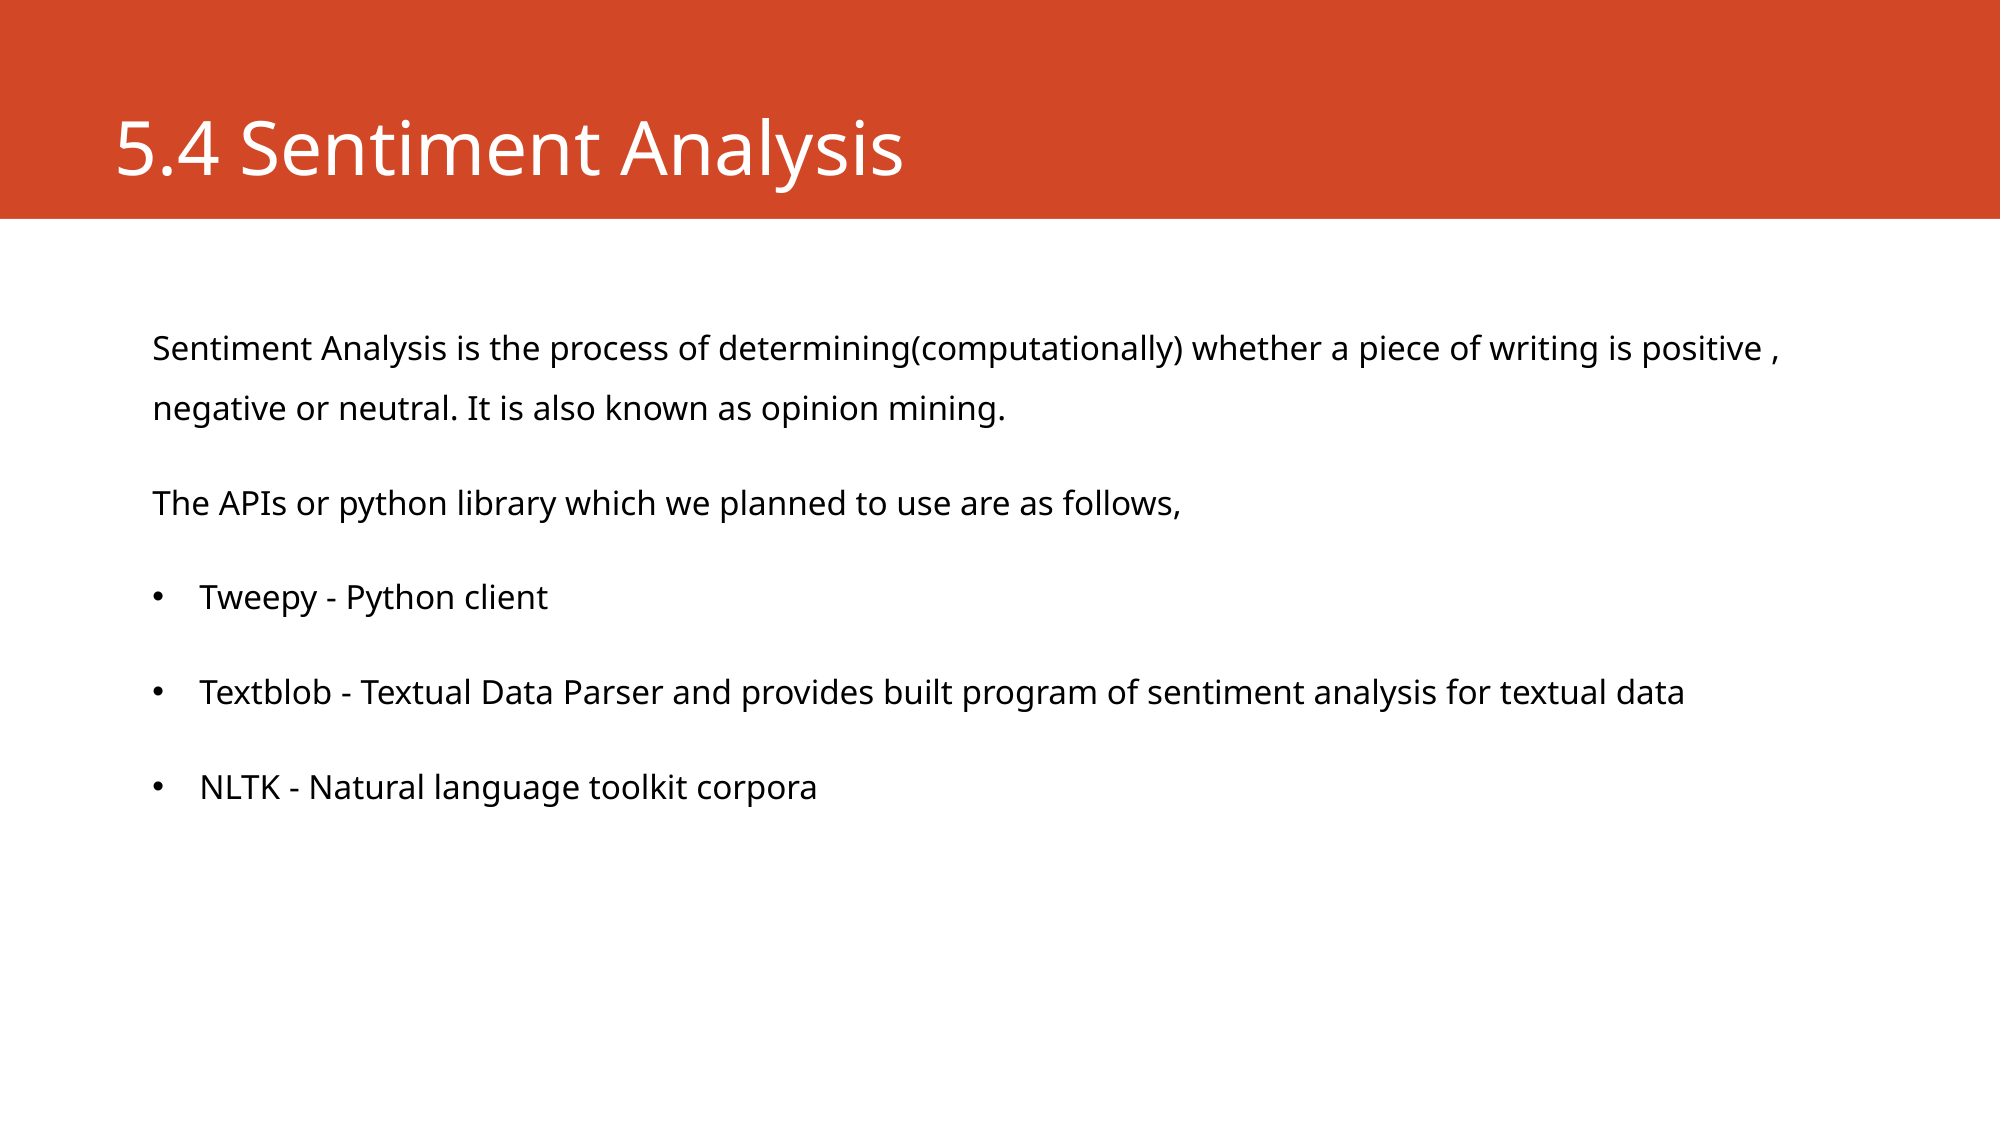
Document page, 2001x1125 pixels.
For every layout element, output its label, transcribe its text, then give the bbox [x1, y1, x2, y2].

list Sentiment Analysis is the process of determining(computationally) whether a piece of writing is positive , negative or neutral. It is also known as opinion mining. The APIs or python library which we planned to use are as follows, Tweepy - Python client Textblob - Textual Data Parser and provides built program of sentiment analysis for textual data NLTK - Natural language toolkit corpora [137, 299, 1863, 1014]
title 5.4 Sentiment Analysis [99, 0, 1863, 199]
